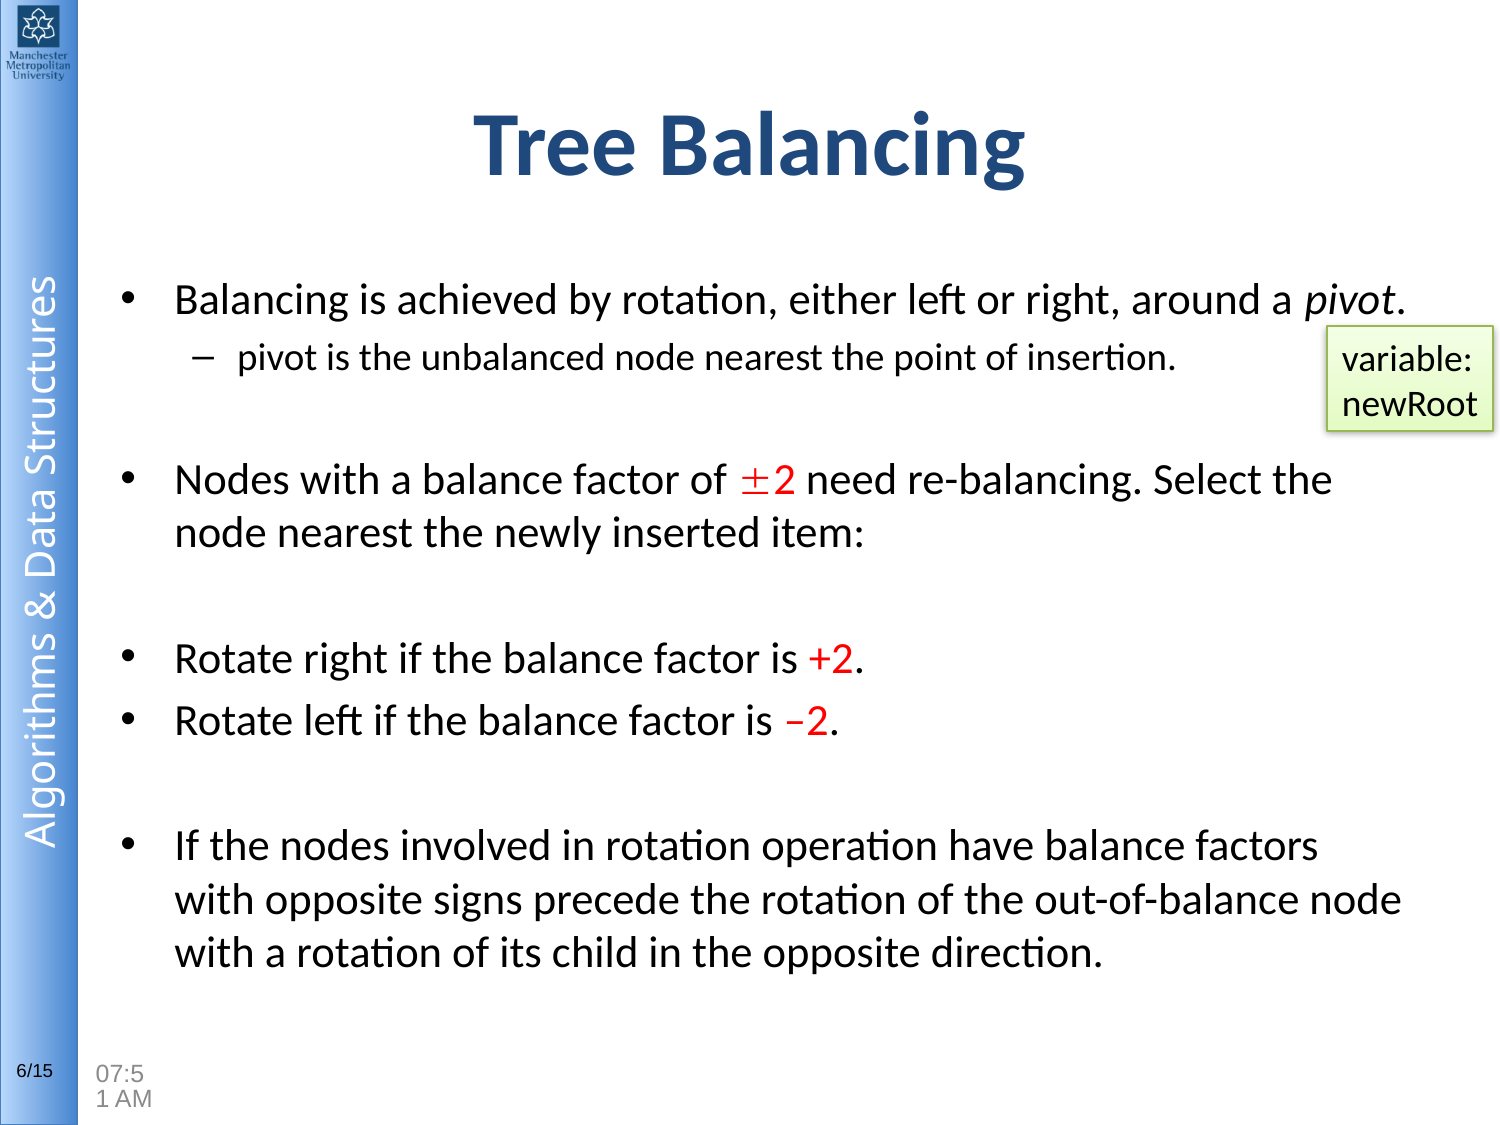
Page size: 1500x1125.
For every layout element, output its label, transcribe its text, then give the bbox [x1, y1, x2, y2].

text_box variable: newRoot [1326, 325, 1494, 432]
list Balancing is achieved by rotation, either left or right, around a pivot. pivot is the unbalanced node nearest the point of insertion. Nodes with a balance factor of 2 need re-balancing. Select the node nearest the newly inserted item: Rotate right if the balance factor is +2. Rotate left if the balance factor is –2. If the nodes involved in rotation operation have balance factors with opposite signs precede the rotation of the out-of-balance node with a rotation of its child in the opposite direction. [105, 262, 1426, 1006]
title Tree Balancing [74, 44, 1426, 233]
picture [5, 5, 70, 81]
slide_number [80, 1042, 169, 1103]
